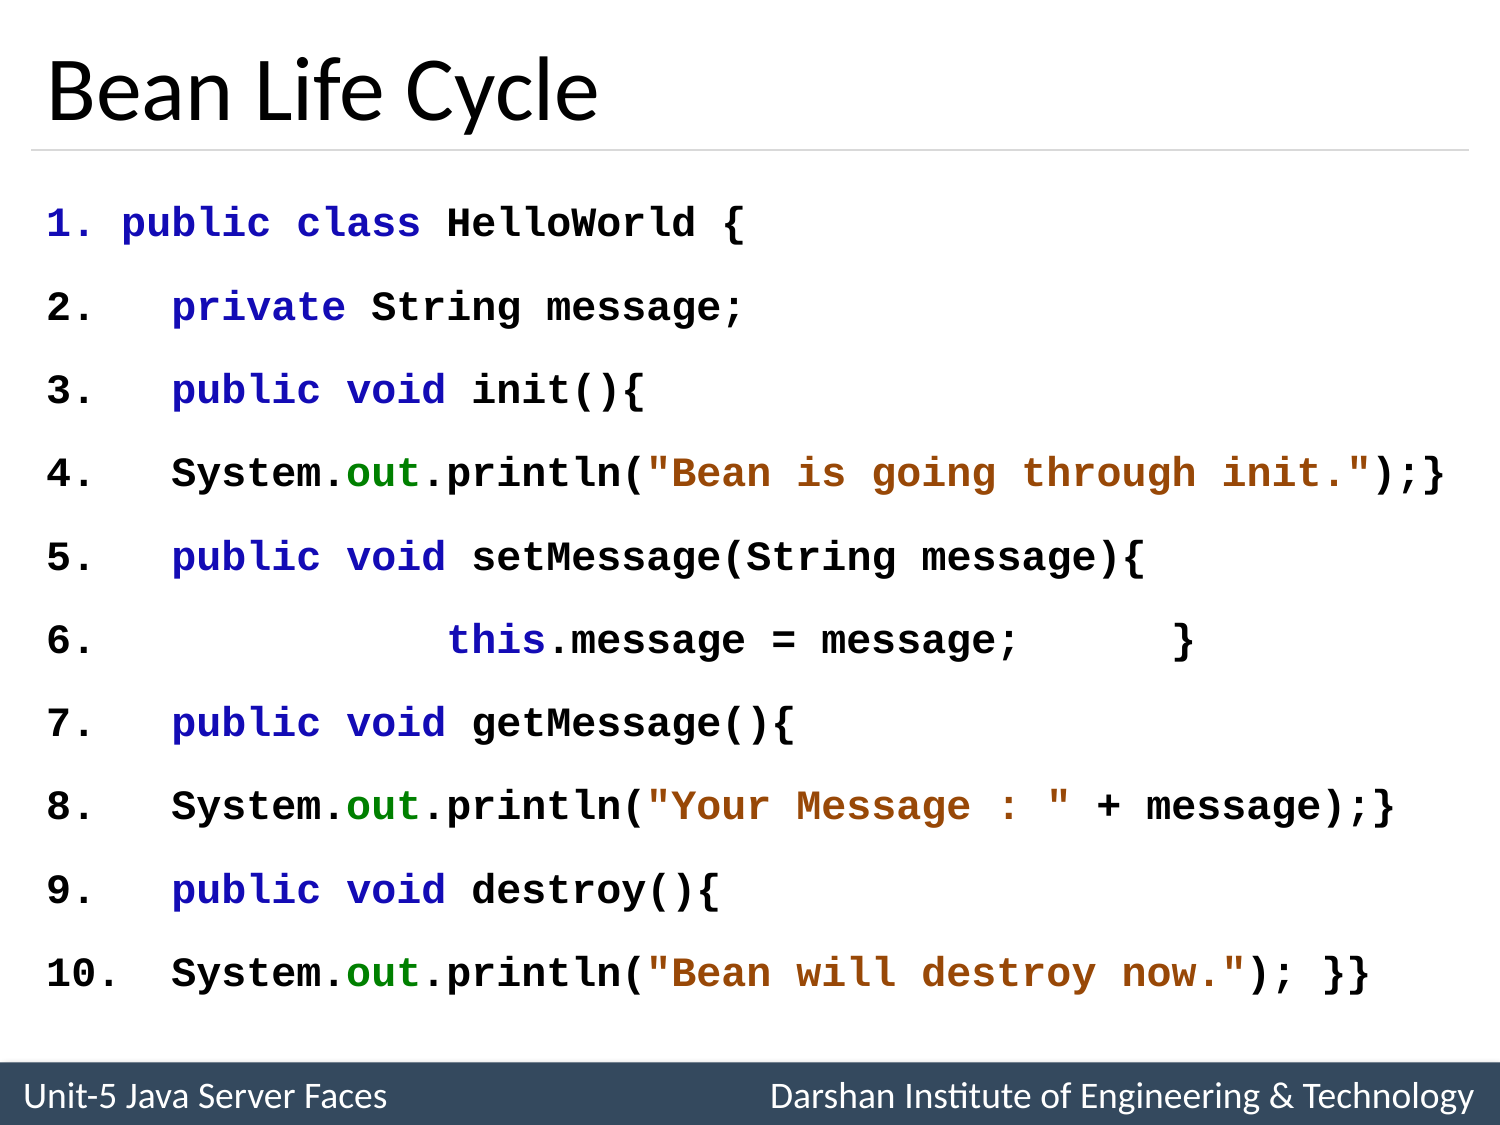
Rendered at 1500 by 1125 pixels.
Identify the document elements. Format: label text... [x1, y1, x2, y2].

title Bean Life Cycle [31, 17, 1469, 150]
list public class HelloWorld { private String message; public void init(){ System.out.println("Bean is going through init.");} public void setMessage(String message){ this.message = message; } public void getMessage(){ System.out.println("Your Message : " + message);} public void destroy(){ System.out.println("Bean will destroy now."); }} [31, 162, 1469, 1038]
